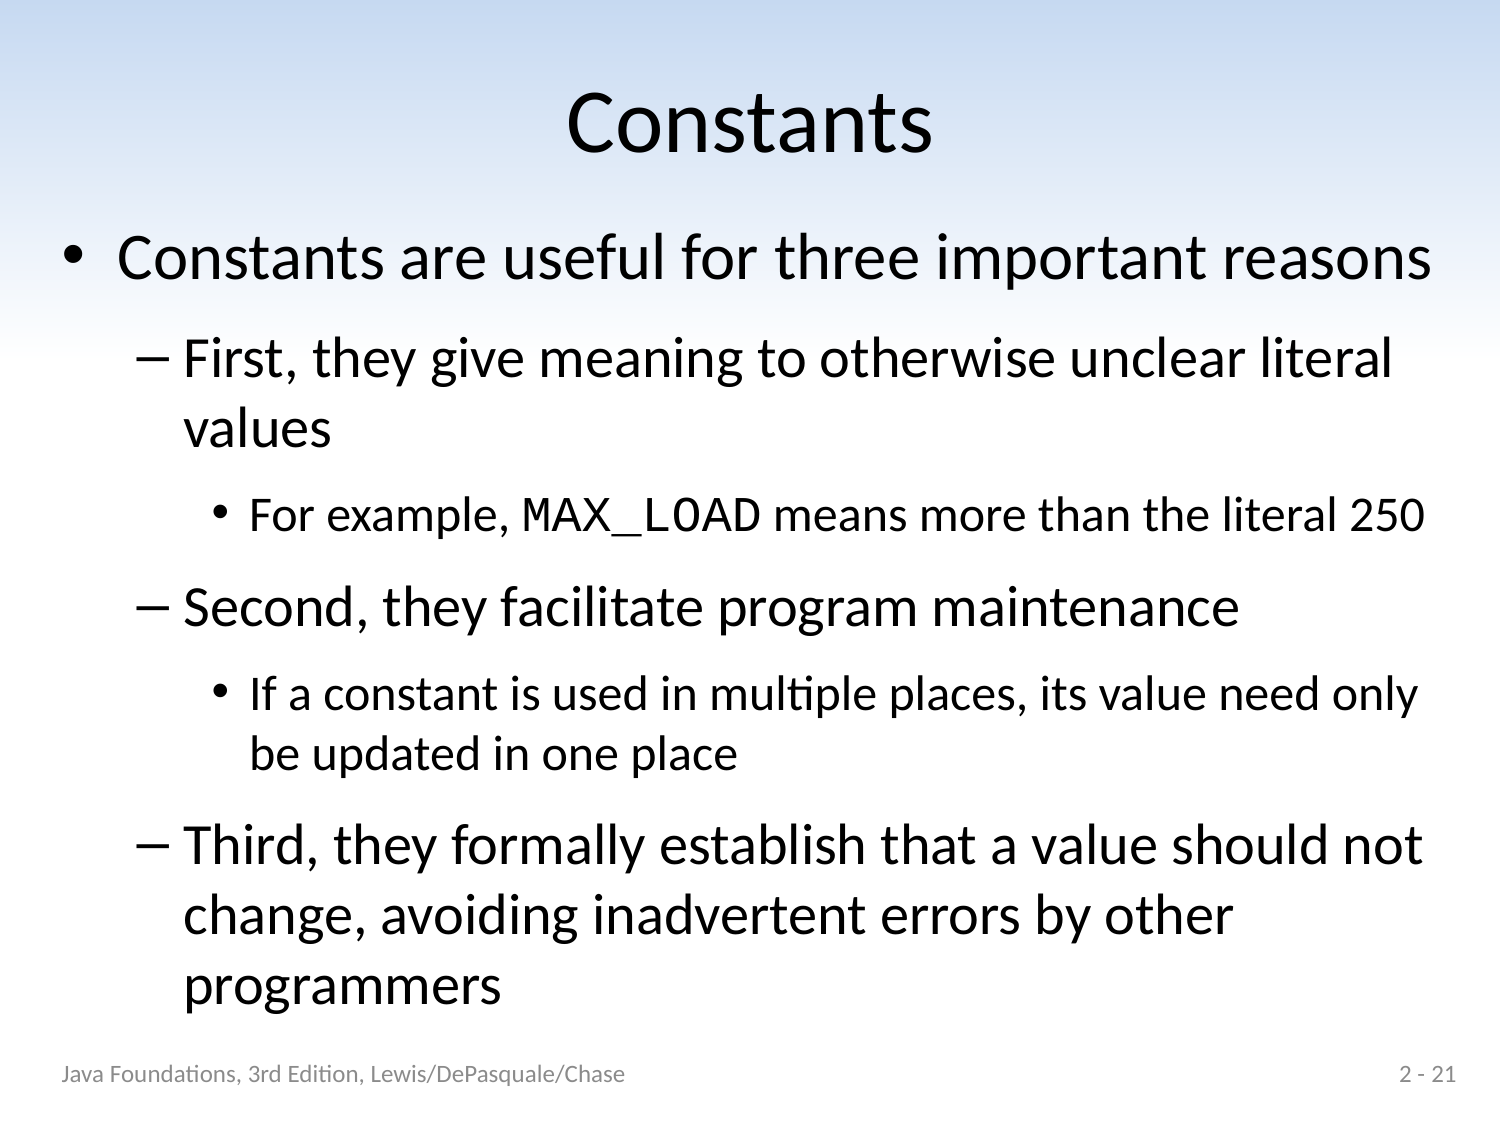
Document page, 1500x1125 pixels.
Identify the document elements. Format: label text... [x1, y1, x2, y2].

slide_number 2 - 21 [1121, 1042, 1472, 1103]
footer Java Foundations, 3rd Edition, Lewis/DePasquale/Chase [46, 1042, 1121, 1103]
title Constants [28, 45, 1473, 186]
list Constants are useful for three important reasons First, they give meaning to otherwise unclear literal values For example, MAX_LOAD means more than the literal 250 Second, they facilitate program maintenance If a constant is used in multiple places, its value need only be updated in one place Third, they formally establish that a value should not change, avoiding inadvertent errors by other programmers [46, 205, 1473, 1043]
